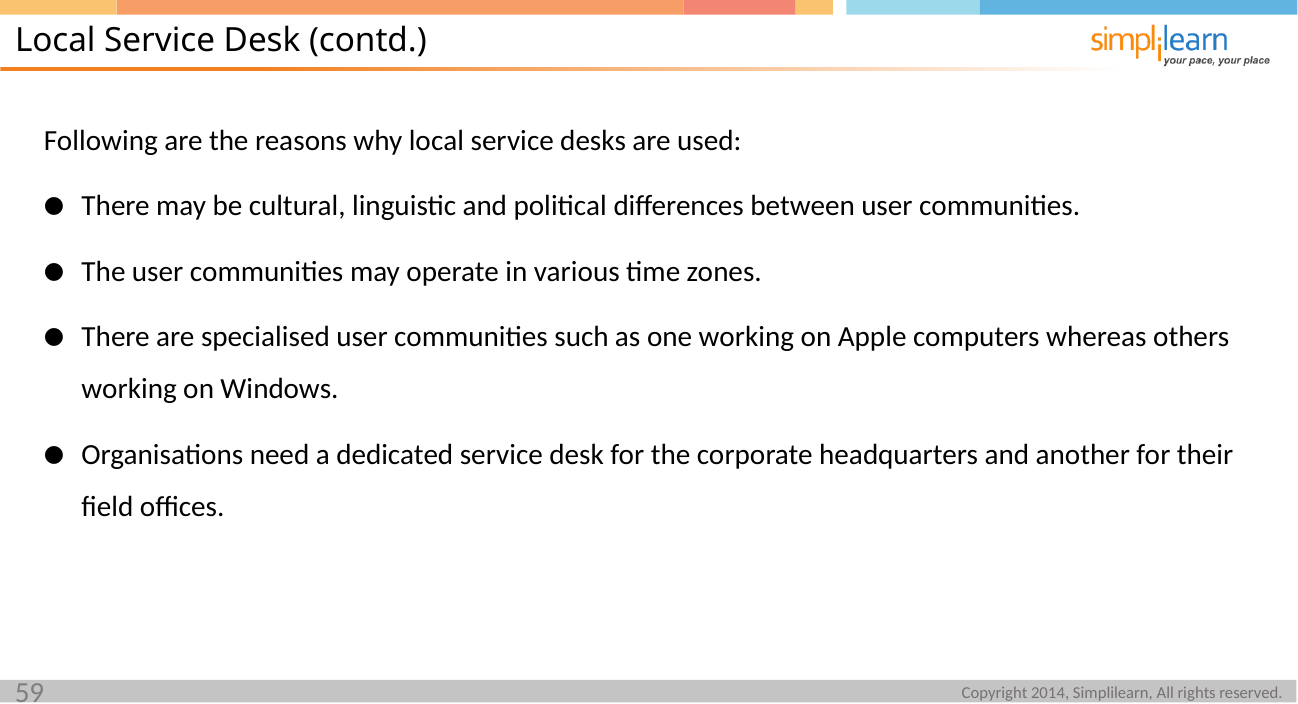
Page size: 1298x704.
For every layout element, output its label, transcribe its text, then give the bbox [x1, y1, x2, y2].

list Local Service Desk (contd.) [0, 14, 1062, 67]
picture [1089, 15, 1270, 71]
list Following are the reasons why local service desks are used: There may be cultural, linguistic and political differences between user communities. The user communities may operate in various time zones. There are specialised user communities such as one working on Apple computers whereas others working on Windows. Organisations need a dedicated service desk for the corporate headquarters and another for their field offices. [29, 96, 1267, 656]
